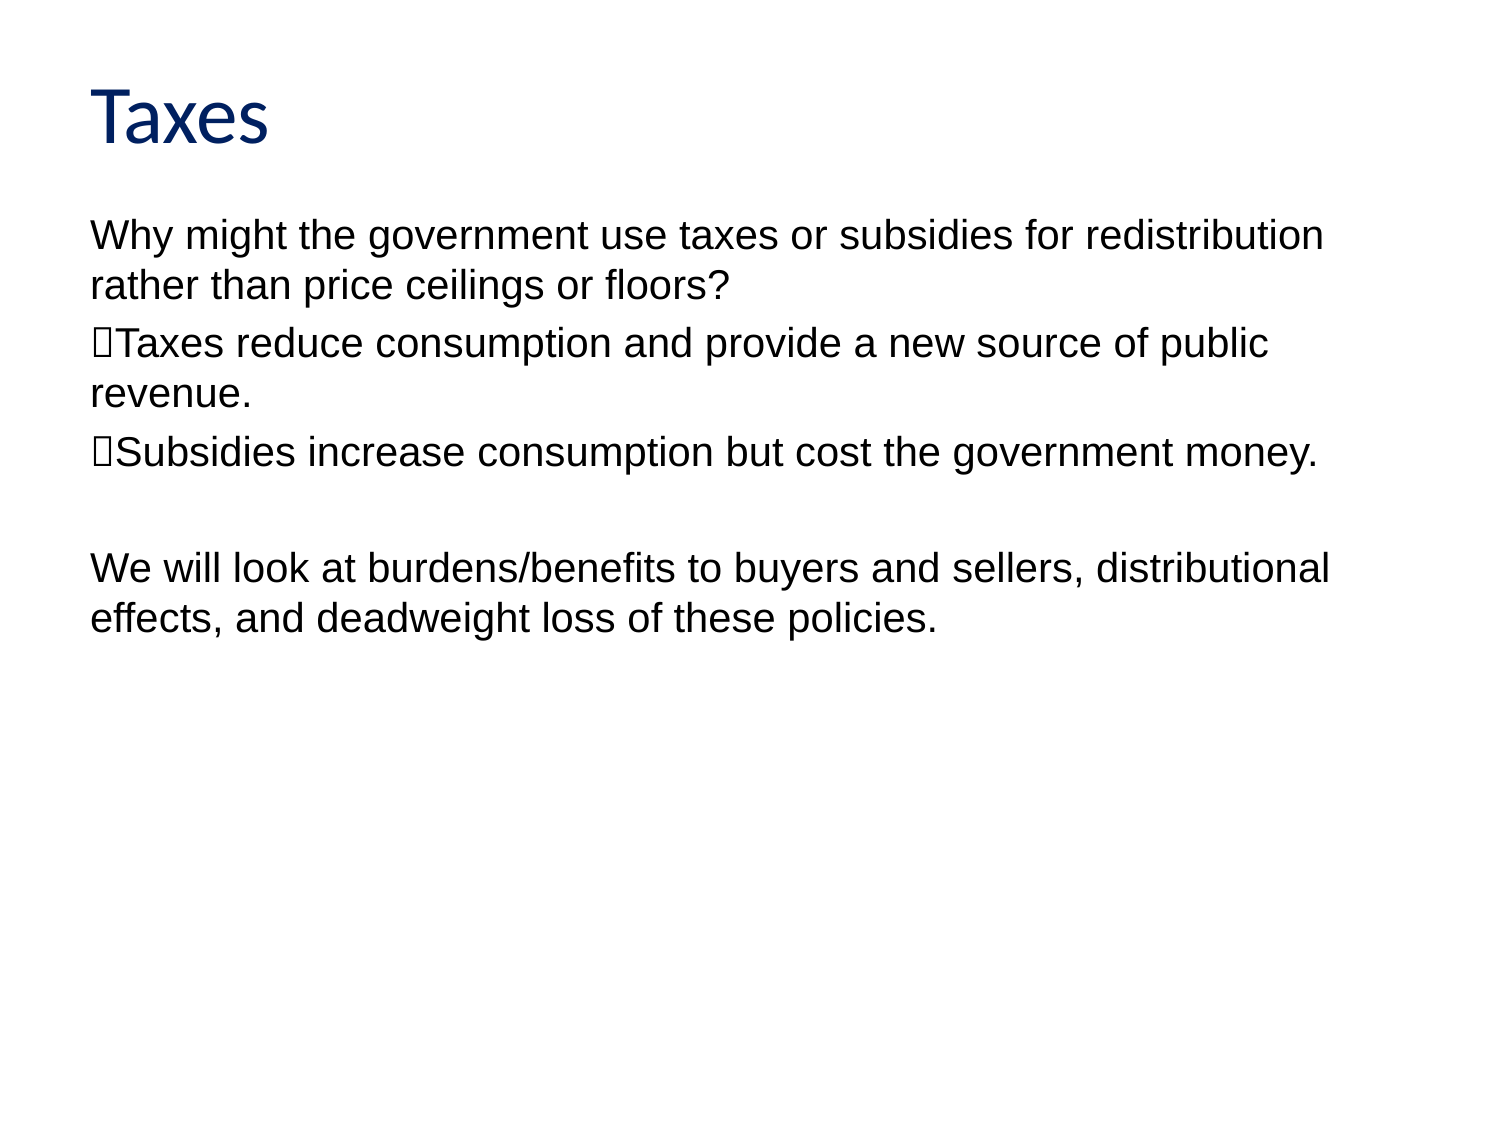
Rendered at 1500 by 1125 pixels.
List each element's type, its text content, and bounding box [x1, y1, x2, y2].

title Taxes [75, 45, 1425, 175]
list Why might the government use taxes or subsidies for redistribution rather than price ceilings or floors? Taxes reduce consumption and provide a new source of public revenue. Subsidies increase consumption but cost the government money. We will look at burdens/benefits to buyers and sellers, distributional effects, and deadweight loss of these policies. [75, 200, 1425, 1037]
